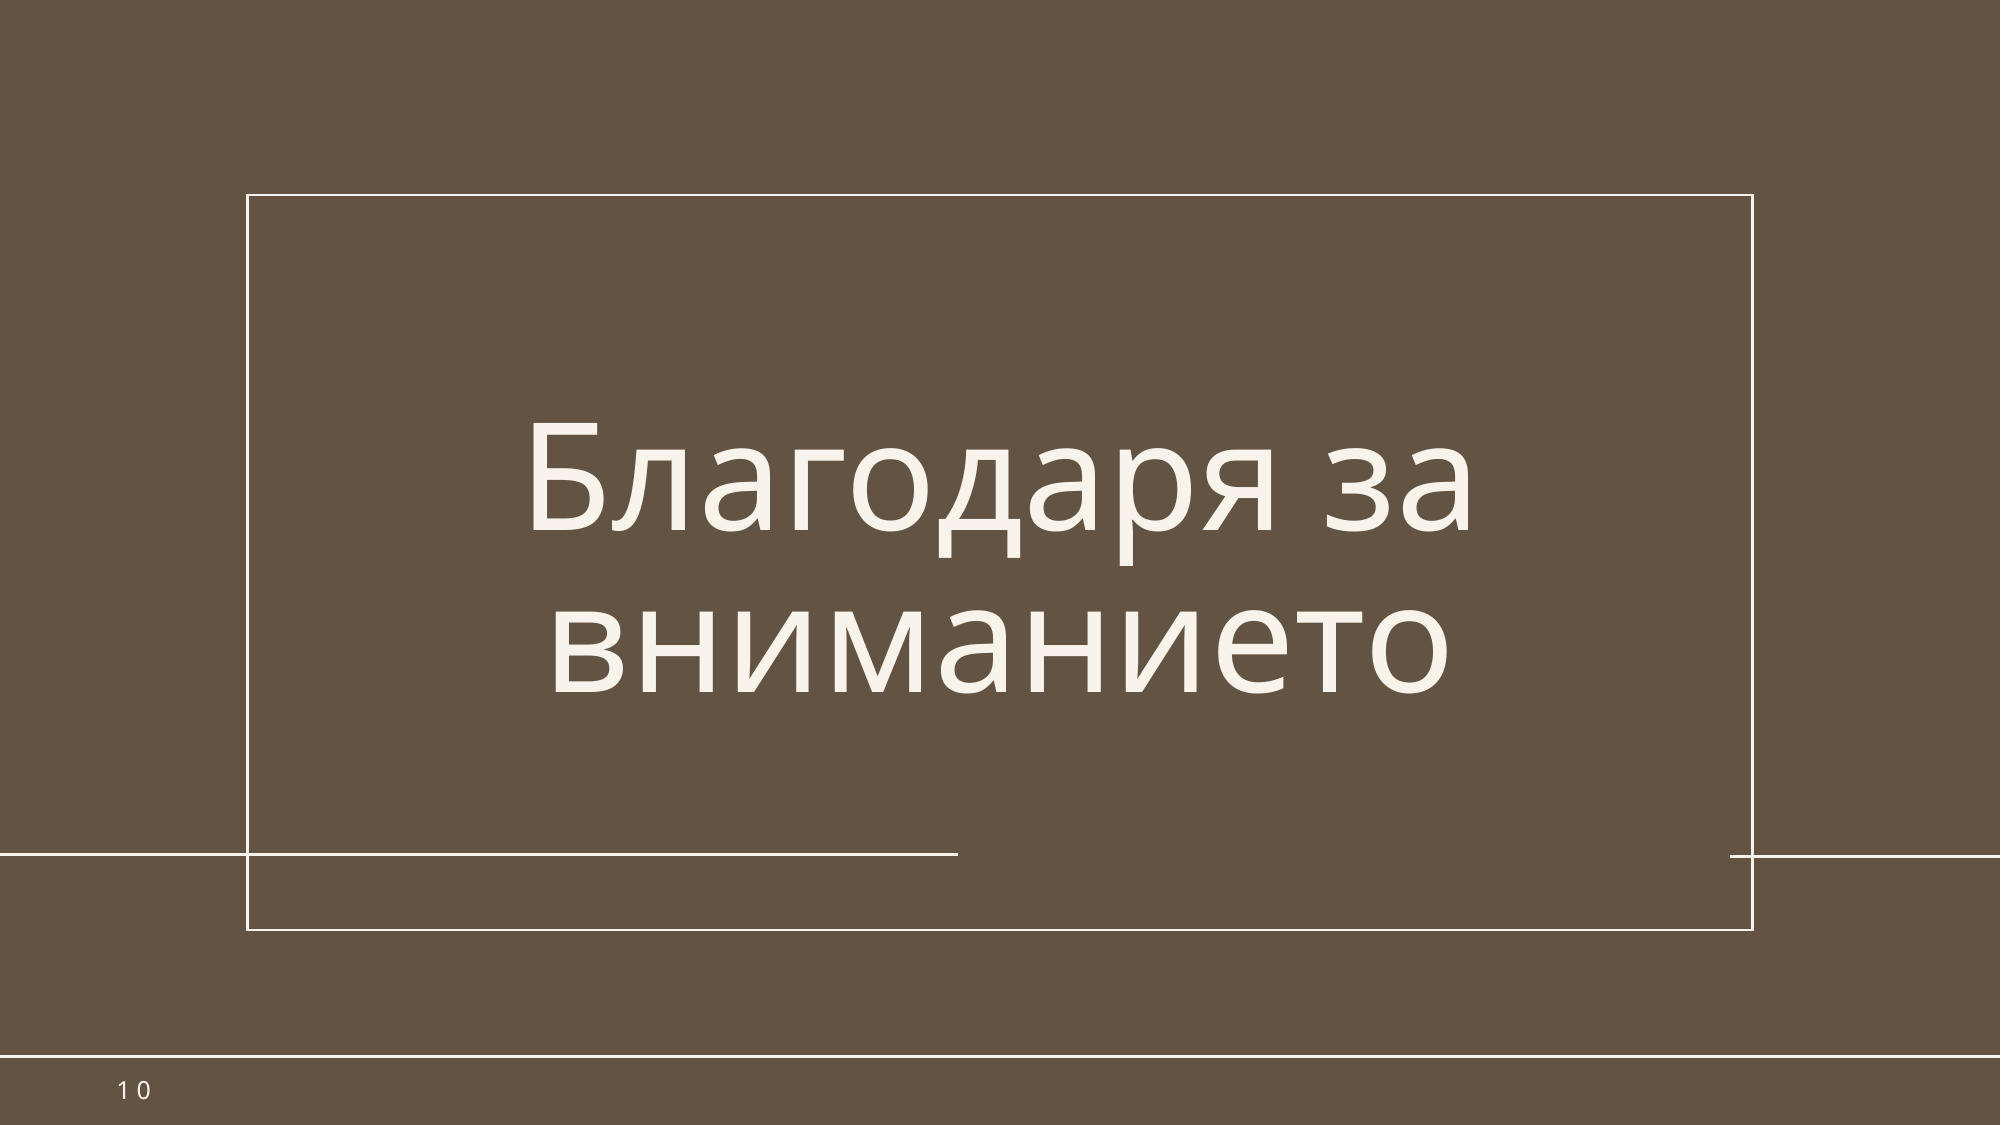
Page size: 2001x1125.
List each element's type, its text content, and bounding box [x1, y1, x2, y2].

title Благодаря за вниманието [257, 427, 1743, 698]
slide_number 10 [101, 1069, 258, 1115]
